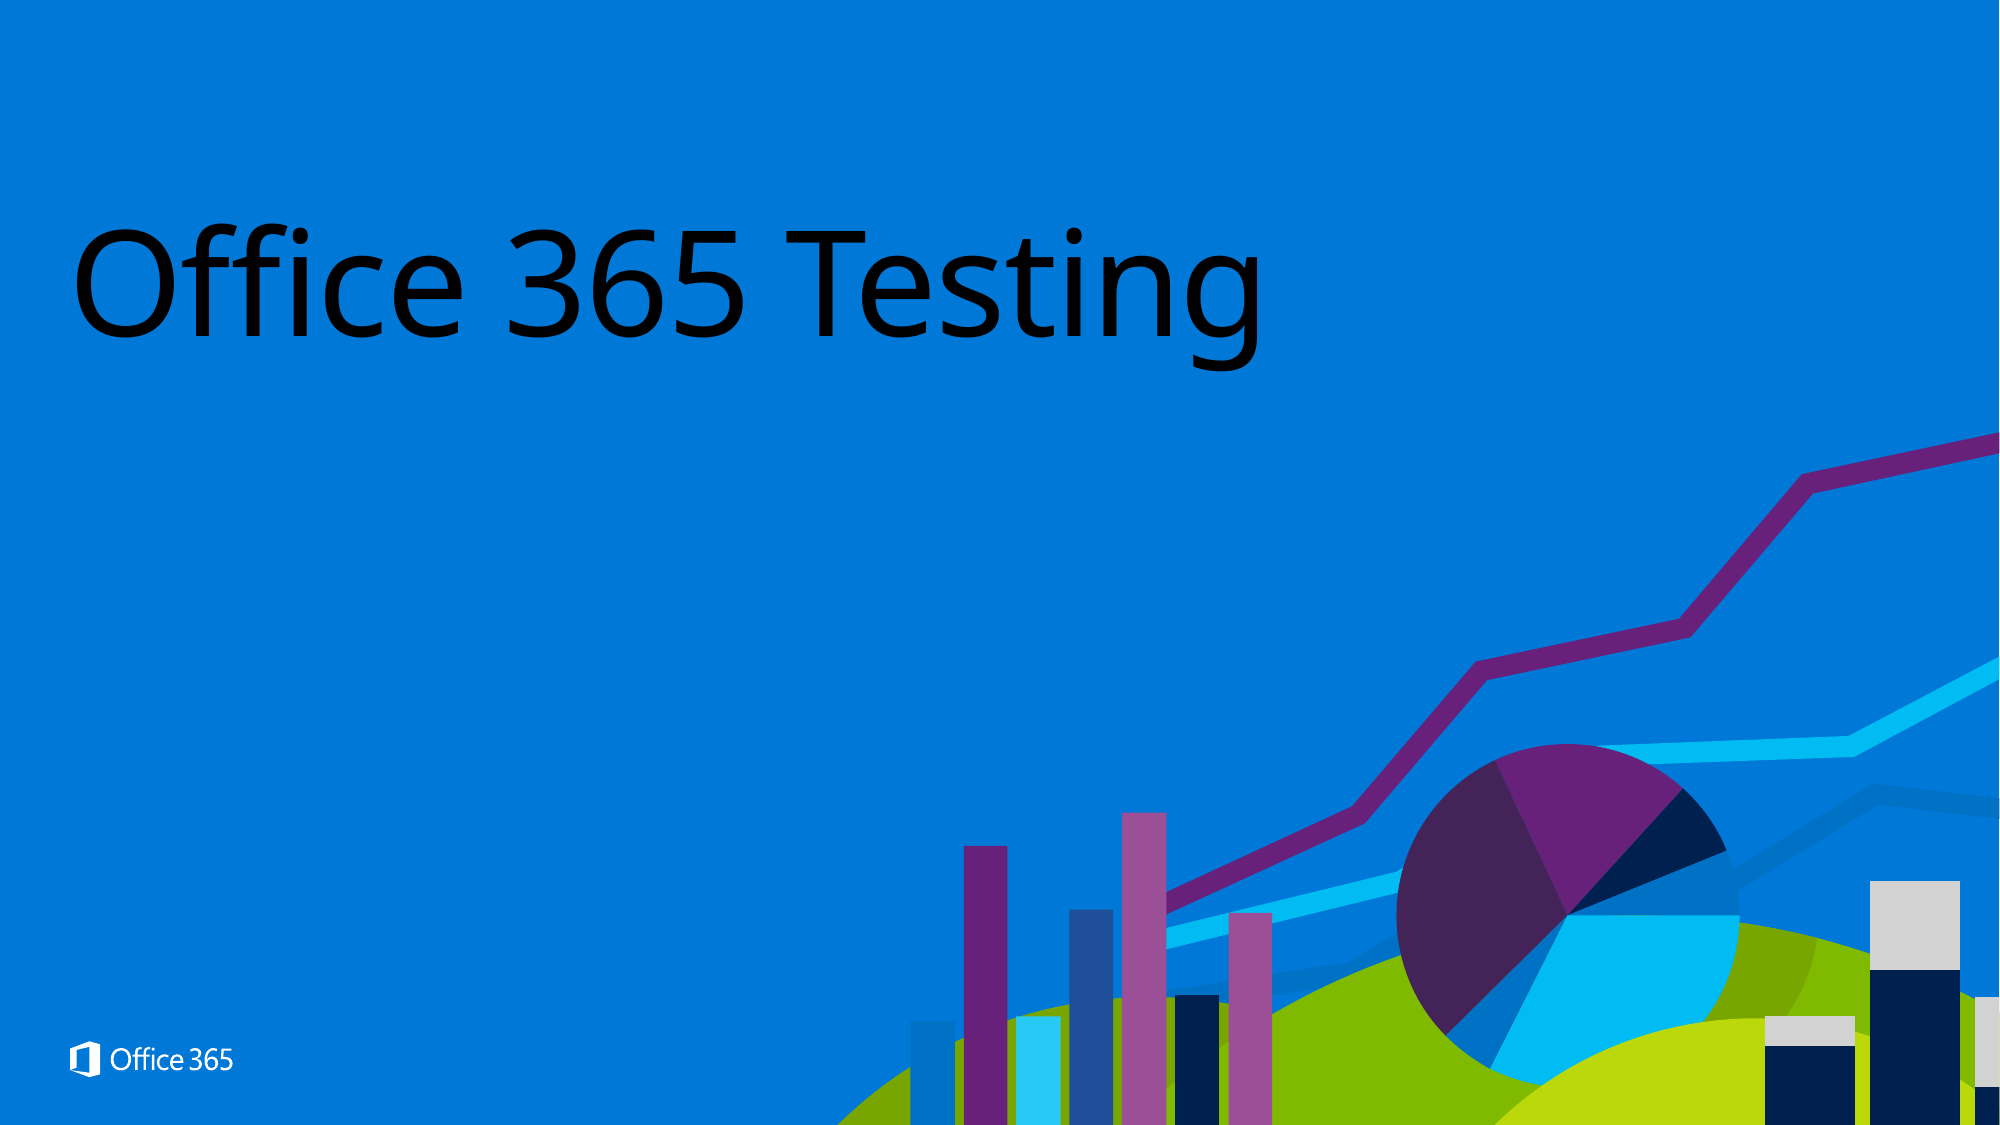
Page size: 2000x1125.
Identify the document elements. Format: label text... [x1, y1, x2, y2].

title Office 365 Testing [44, 194, 1661, 386]
picture [761, 313, 2000, 1125]
